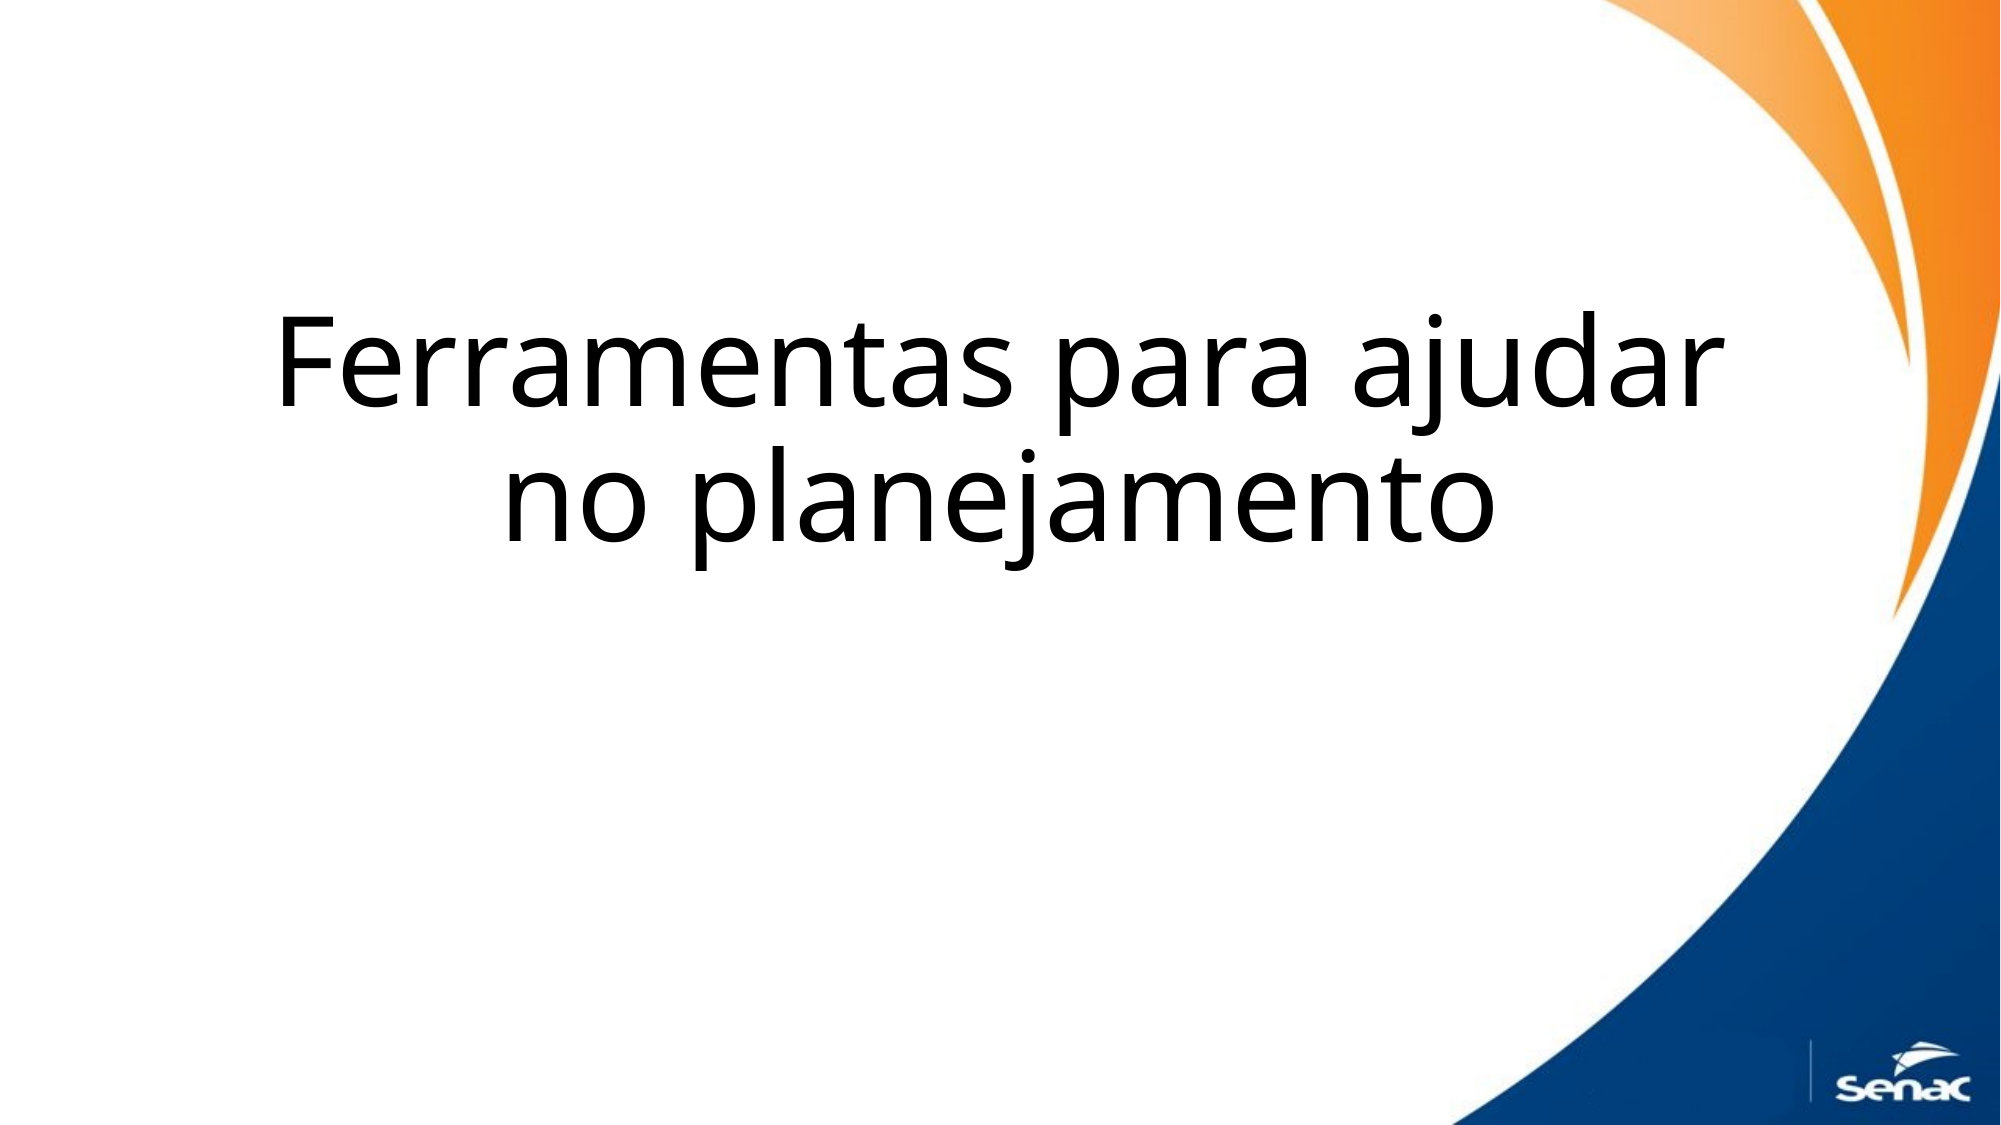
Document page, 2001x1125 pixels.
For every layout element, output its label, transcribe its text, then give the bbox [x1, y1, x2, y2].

title Ferramentas para ajudar no planejamento [249, 184, 1750, 576]
picture [0, 0, 2001, 1125]
